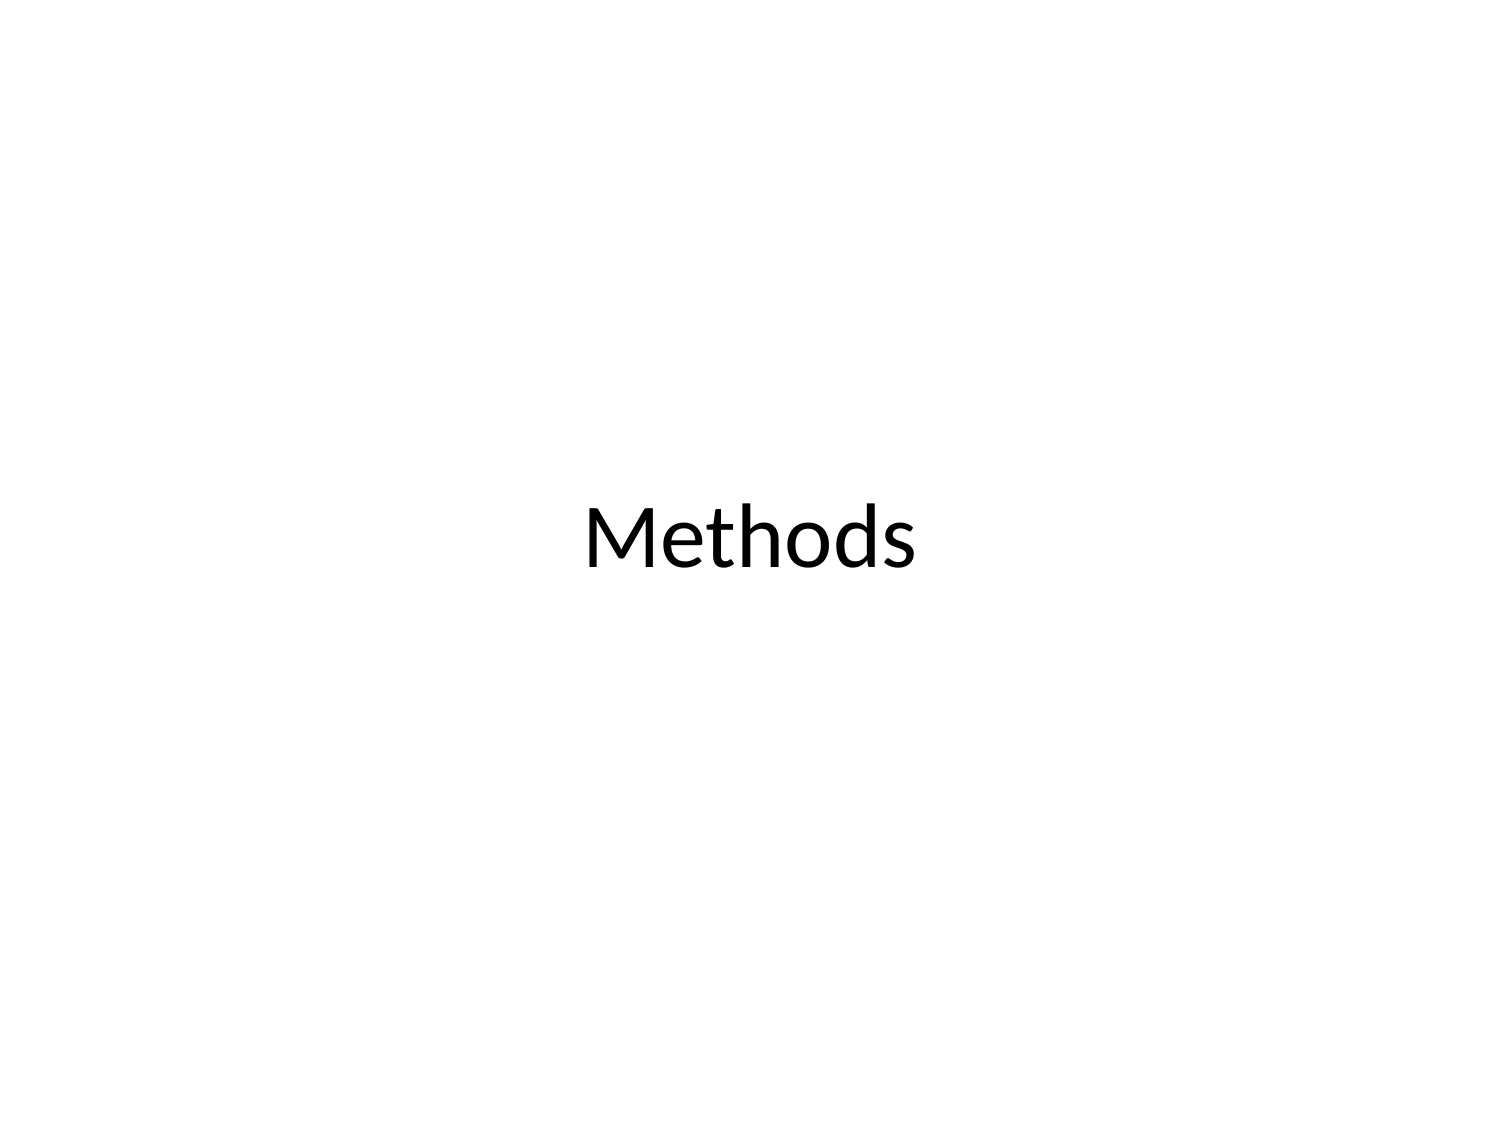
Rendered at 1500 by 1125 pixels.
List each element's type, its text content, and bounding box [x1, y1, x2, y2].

title Methods [75, 437, 1425, 625]
